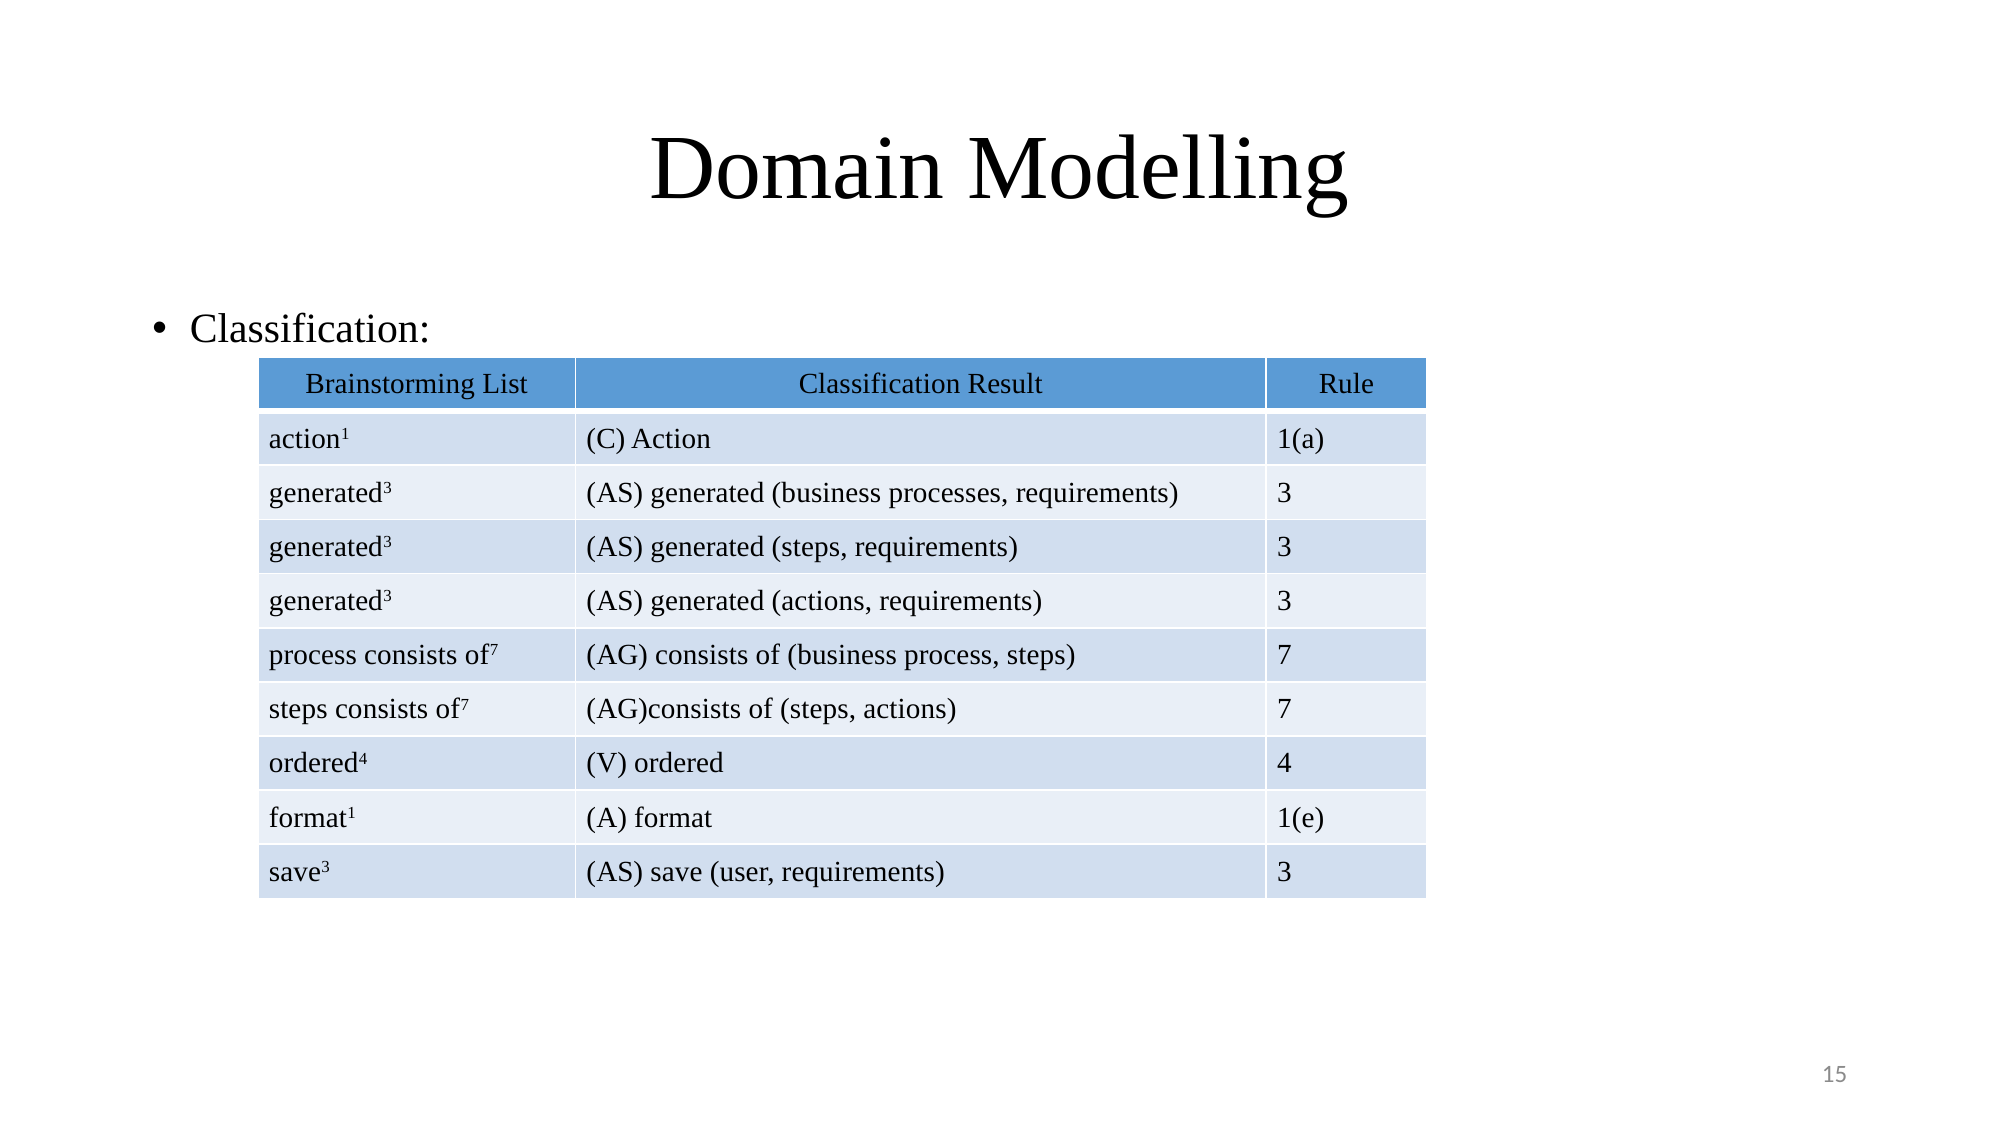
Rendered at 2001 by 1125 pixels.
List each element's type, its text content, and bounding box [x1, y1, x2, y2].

table_cell process consists of7 [259, 629, 575, 681]
table_header Brainstorming List [259, 358, 575, 408]
table_header Classification Result [576, 358, 1265, 408]
table_cell format1 [259, 791, 575, 843]
table_cell 1(a) [1267, 414, 1426, 464]
table_cell (A) format [576, 791, 1265, 843]
table_cell 7 [1267, 629, 1426, 681]
table_cell 7 [1267, 683, 1426, 735]
table_cell (AG)consists of (steps, actions) [576, 683, 1265, 735]
table_cell (AS) generated (actions, requirements) [576, 574, 1265, 627]
table_cell generated3 [259, 574, 575, 627]
table_cell 3 [1267, 845, 1426, 898]
table_cell (AG) consists of (business process, steps) [576, 629, 1265, 681]
table_cell save3 [259, 845, 575, 898]
title Domain Modelling [137, 59, 1863, 278]
table_cell action1 [259, 414, 575, 464]
table_cell steps consists of7 [259, 683, 575, 735]
list Classification: [137, 299, 1863, 1014]
slide_number 15 [1412, 1042, 1863, 1103]
table_cell (C) Action [576, 414, 1265, 464]
table_cell (V) ordered [576, 737, 1265, 789]
table_cell (AS) save (user, requirements) [576, 845, 1265, 898]
table_cell 3 [1267, 466, 1426, 519]
table_cell (AS) generated (steps, requirements) [576, 520, 1265, 573]
table_cell (AS) generated (business processes, requirements) [576, 466, 1265, 519]
table_cell 3 [1267, 520, 1426, 573]
table_cell 4 [1267, 737, 1426, 789]
table_header Rule [1267, 358, 1426, 408]
table_cell generated3 [259, 466, 575, 519]
table_cell 3 [1267, 574, 1426, 627]
table_cell ordered4 [259, 737, 575, 789]
table_cell 1(e) [1267, 791, 1426, 843]
table_cell generated3 [259, 520, 575, 573]
